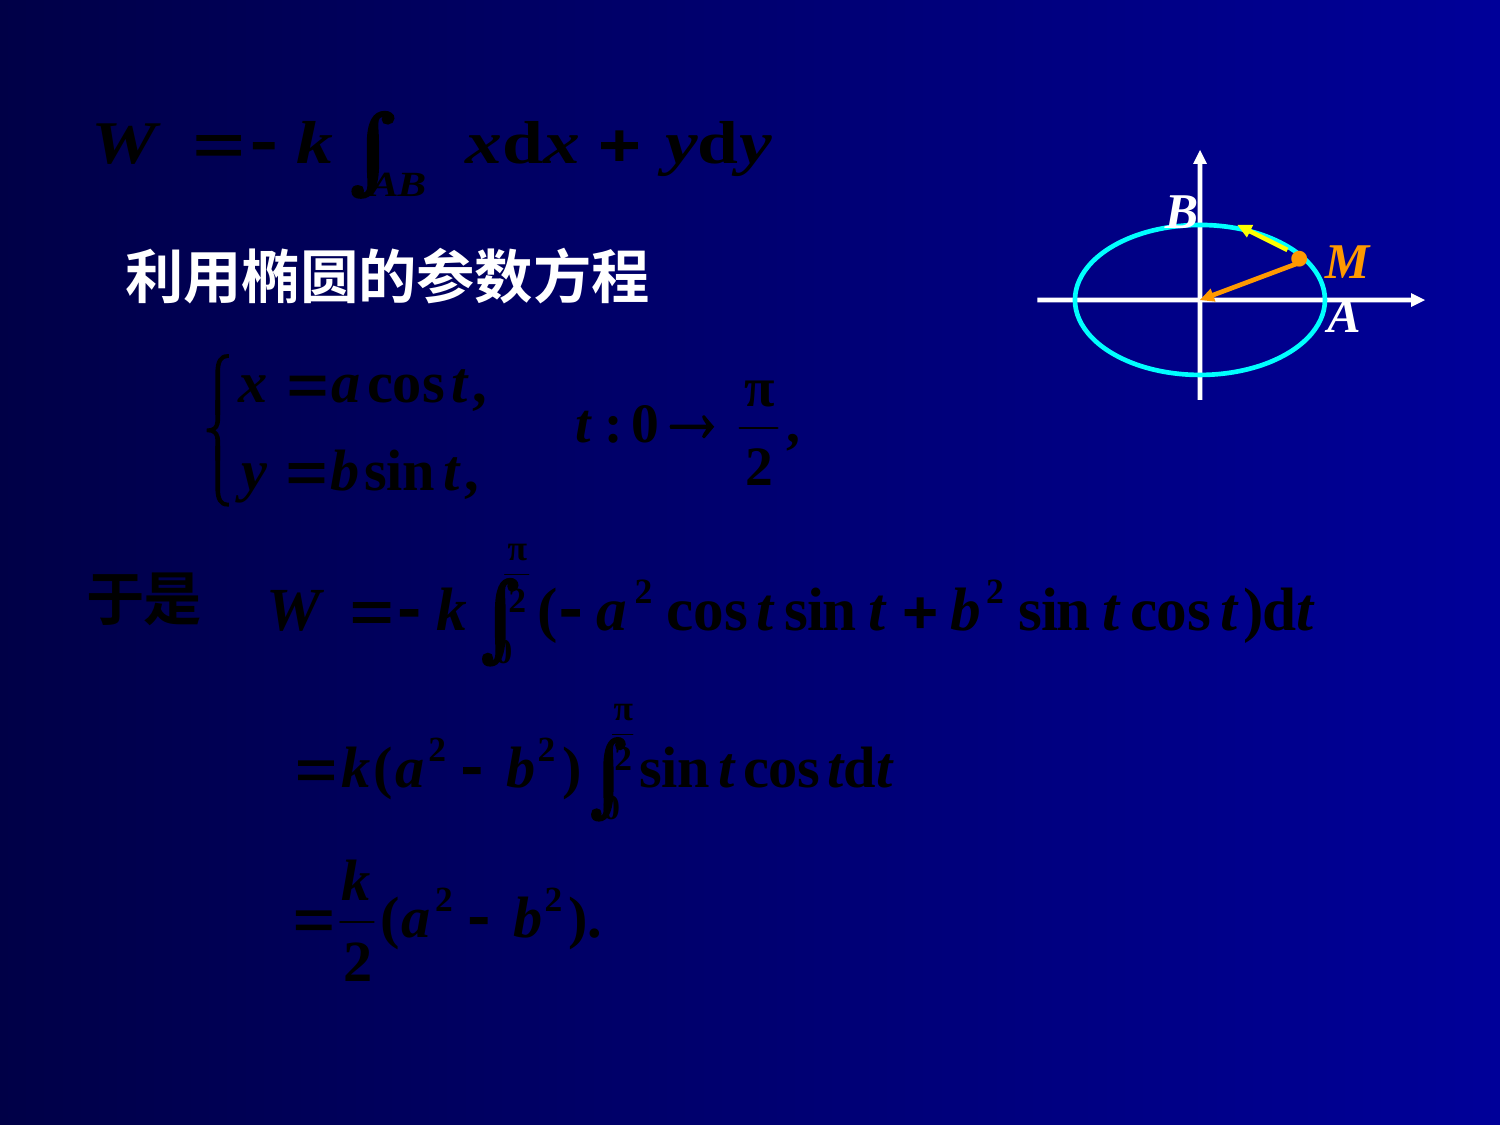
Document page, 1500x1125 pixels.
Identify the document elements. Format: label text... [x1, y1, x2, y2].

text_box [287, 849, 605, 986]
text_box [262, 518, 1330, 677]
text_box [566, 349, 809, 499]
title 利用椭圆的参数方程 [62, 237, 713, 313]
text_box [87, 567, 209, 633]
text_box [199, 349, 490, 511]
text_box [289, 687, 901, 826]
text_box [1037, 149, 1426, 401]
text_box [87, 87, 787, 209]
